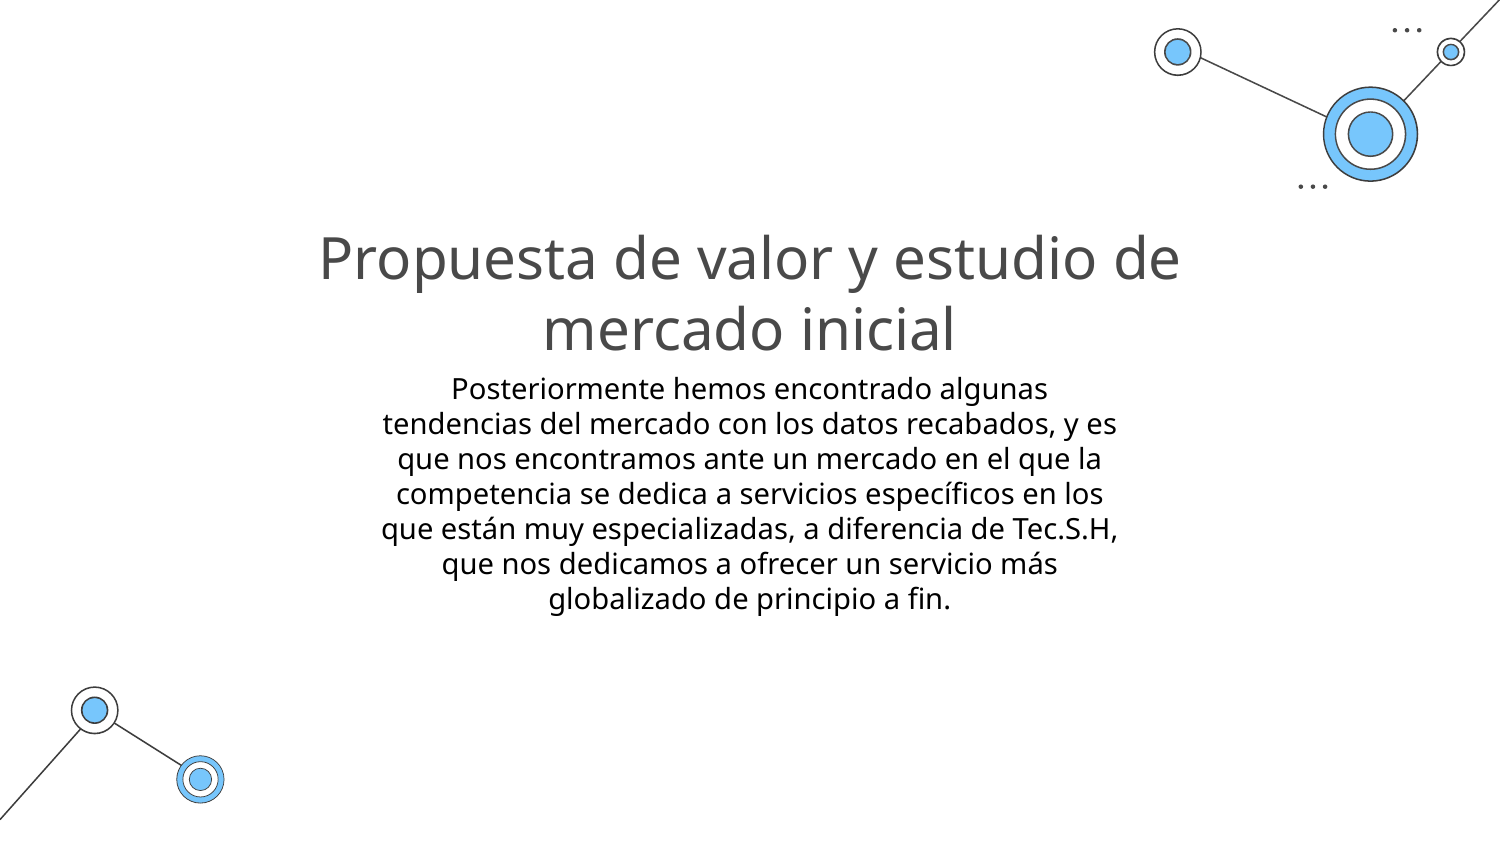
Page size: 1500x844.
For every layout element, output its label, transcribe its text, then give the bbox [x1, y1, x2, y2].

title Propuesta de valor y estudio de mercado inicial [195, 206, 1305, 301]
subtitle Posteriormente hemos encontrado algunas tendencias del mercado con los datos recabados, y es que nos encontramos ante un mercado en el que la competencia se dedica a servicios específicos en los que están muy especializadas, a diferencia de Tec.S.H, que nos dedicamos a ofrecer un servicio más globalizado de principio a fin. [359, 360, 1141, 660]
